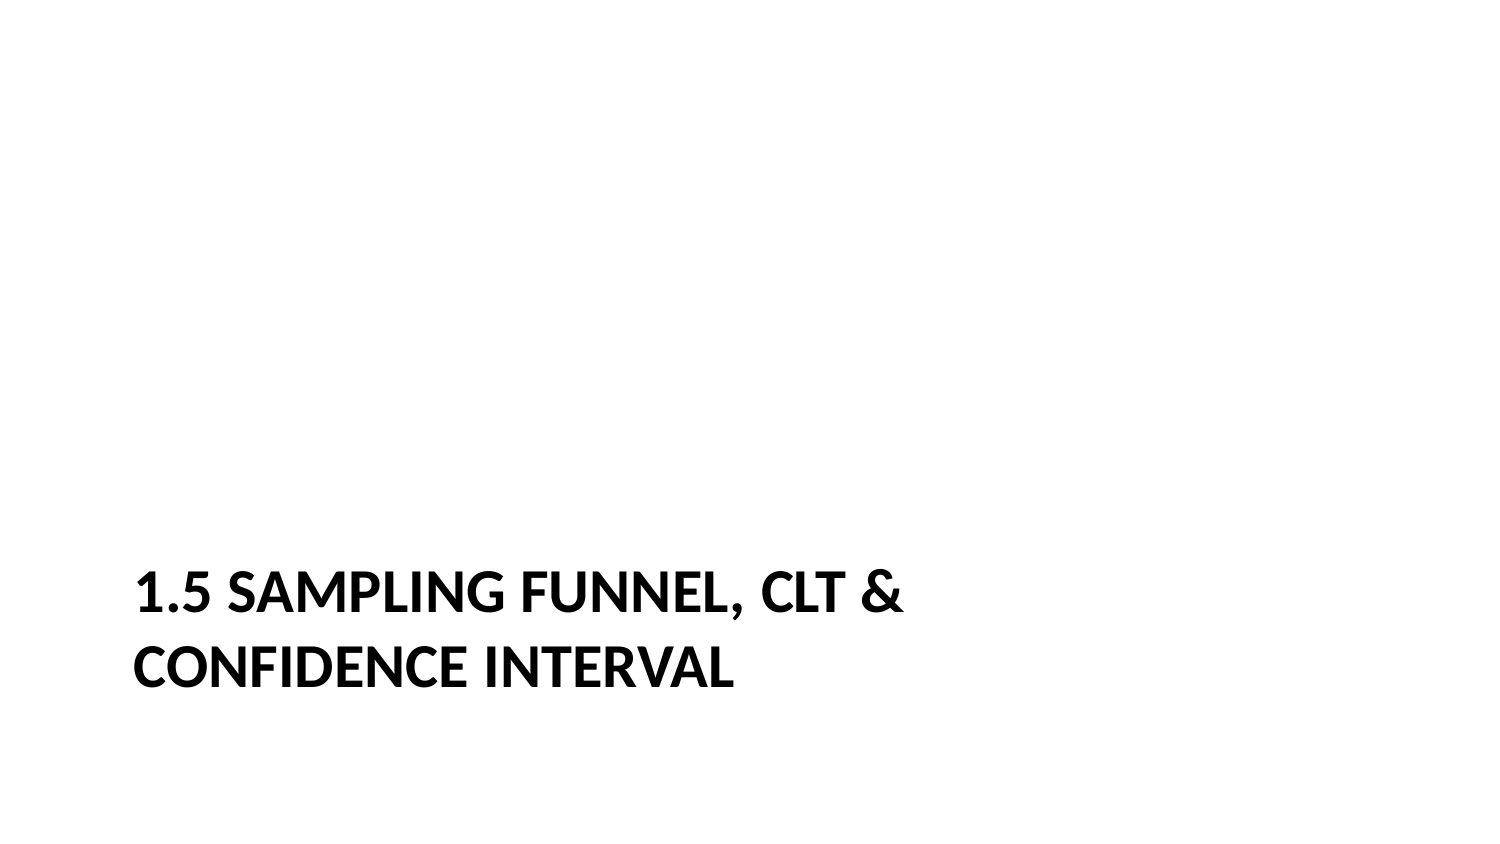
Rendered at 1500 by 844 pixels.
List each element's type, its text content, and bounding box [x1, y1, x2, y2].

title 1.5 Sampling Funnel, CLT & Confidence Interval [118, 542, 1394, 710]
